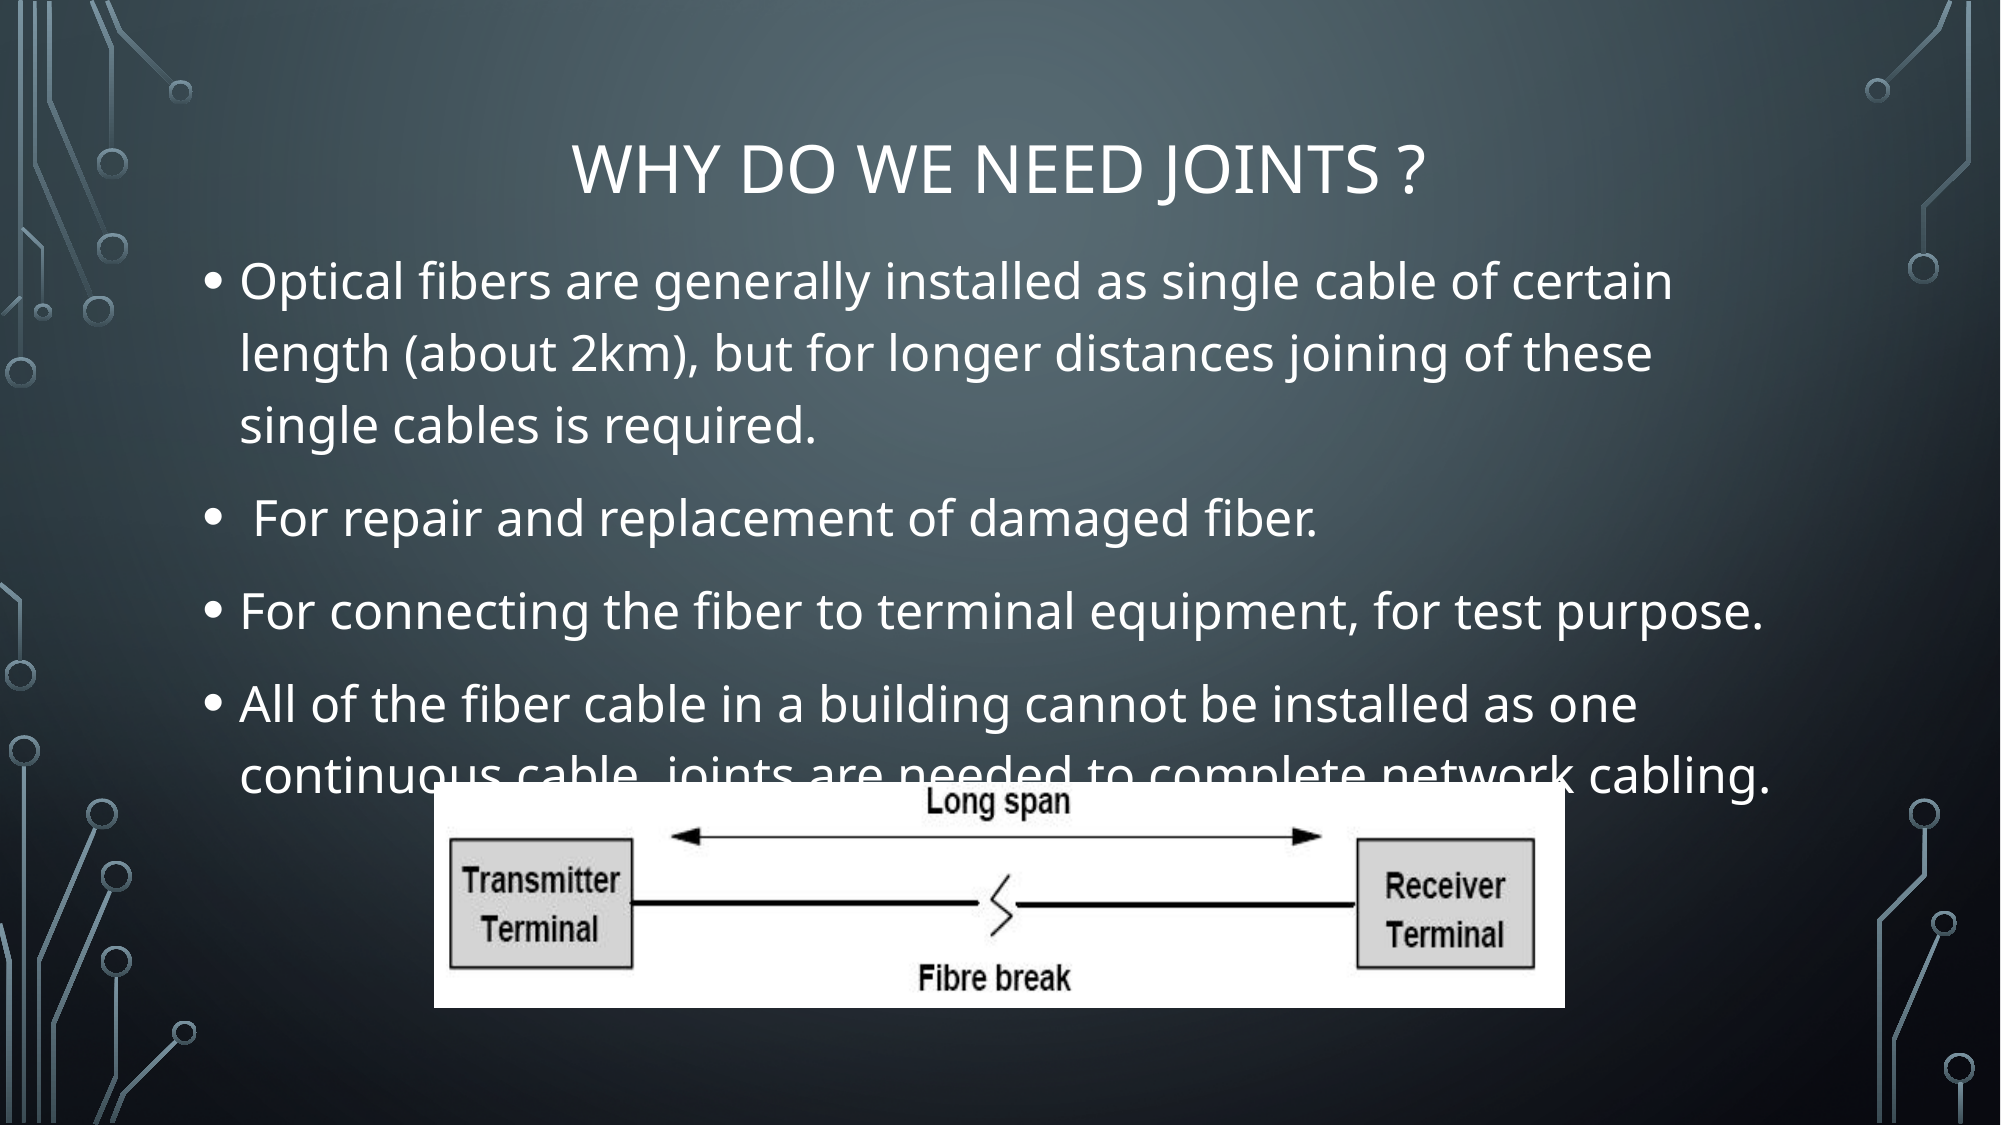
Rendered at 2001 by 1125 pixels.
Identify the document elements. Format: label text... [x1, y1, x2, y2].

title Why do we need joints ? [187, 101, 1813, 230]
list Optical fibers are generally installed as single cable of certain length (about 2km), but for longer distances joining of these single cables is required. For repair and replacement of damaged fiber. For connecting the fiber to terminal equipment, for test purpose. All of the fiber cable in a building cannot be installed as one continuous cable, joints are needed to complete network cabling. [187, 230, 1813, 950]
picture [434, 782, 1565, 1008]
